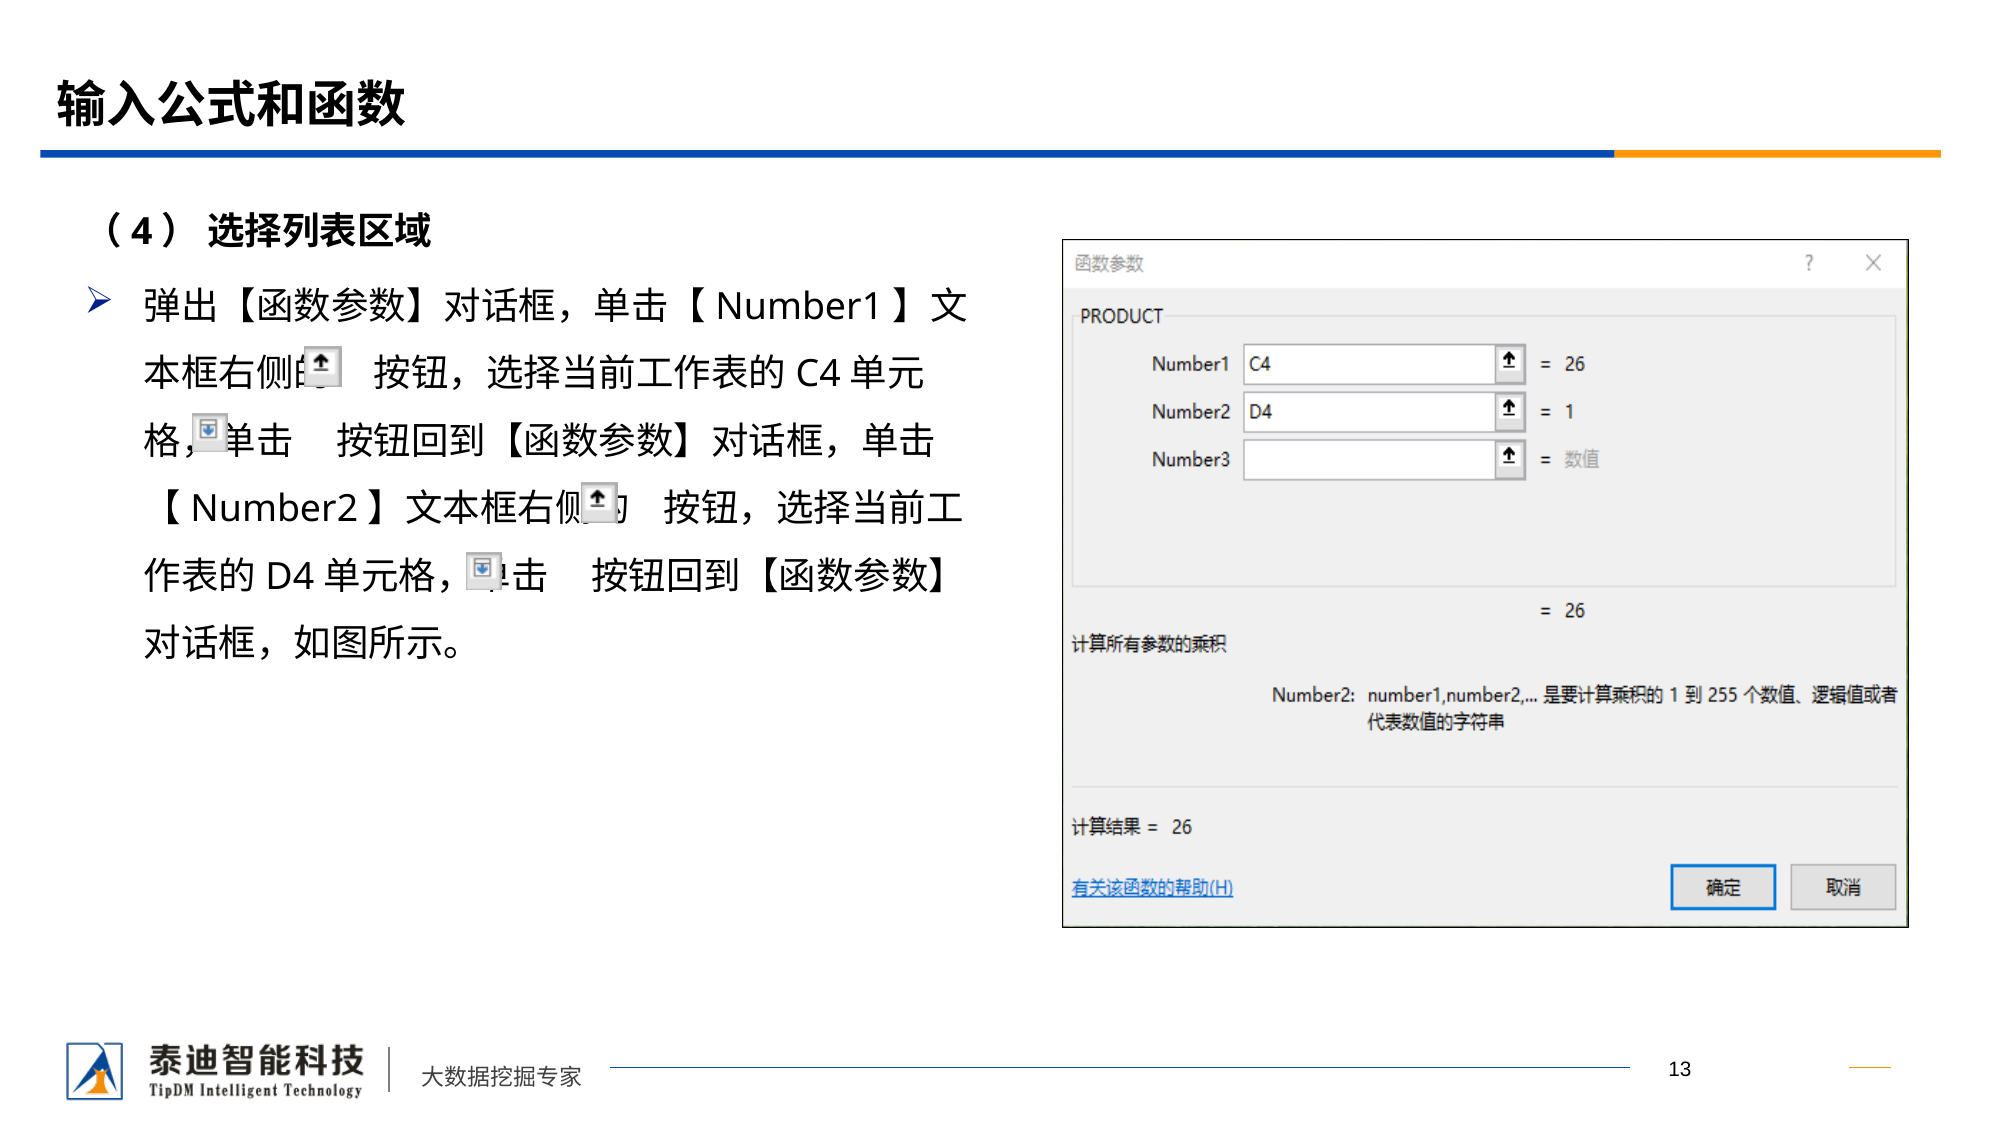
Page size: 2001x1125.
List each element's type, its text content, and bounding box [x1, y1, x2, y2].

picture [581, 481, 618, 523]
picture [62, 1028, 368, 1107]
title 输入公式和函数 [41, 58, 1842, 146]
list （4） 选择列表区域 弹出【函数参数】对话框，单击【Number1】文本框右侧的 按钮，选择当前工作表的C4单元格，单击 按钮回到【函数参数】对话框，单击【Number2】文本框右侧的 按钮，选择当前工作表的D4单元格，单击 按钮回到【函数参数】对话框，如图所示。 [69, 176, 1012, 1003]
picture [466, 552, 502, 590]
picture [192, 413, 228, 452]
picture [304, 345, 342, 387]
picture [1061, 239, 1909, 928]
